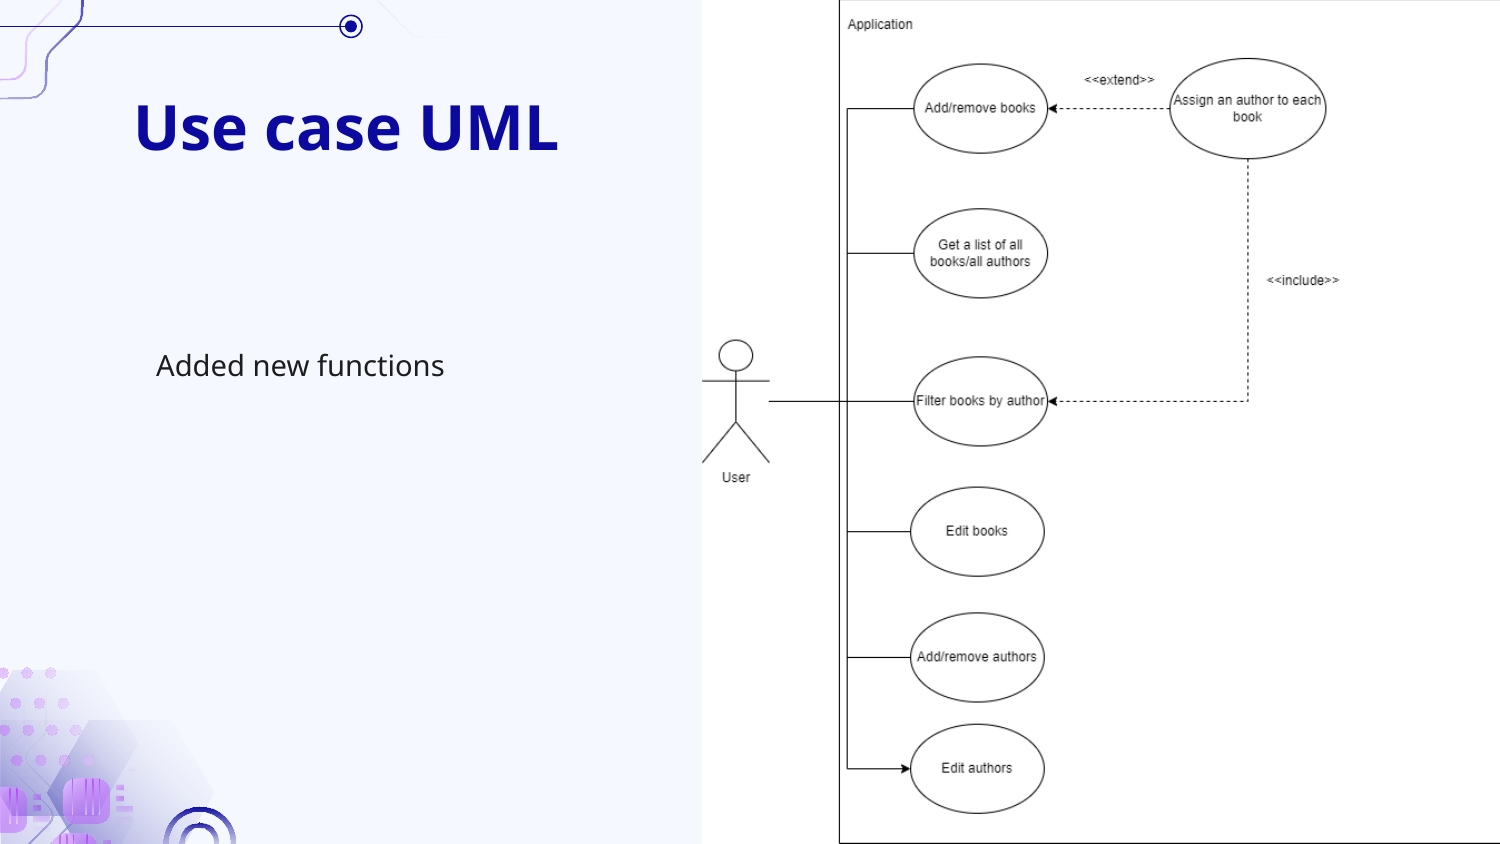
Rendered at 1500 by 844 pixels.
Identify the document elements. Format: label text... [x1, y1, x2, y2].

subtitle Added new functions [118, 326, 502, 544]
title Use case UML [118, 72, 697, 167]
picture [702, 0, 1500, 844]
